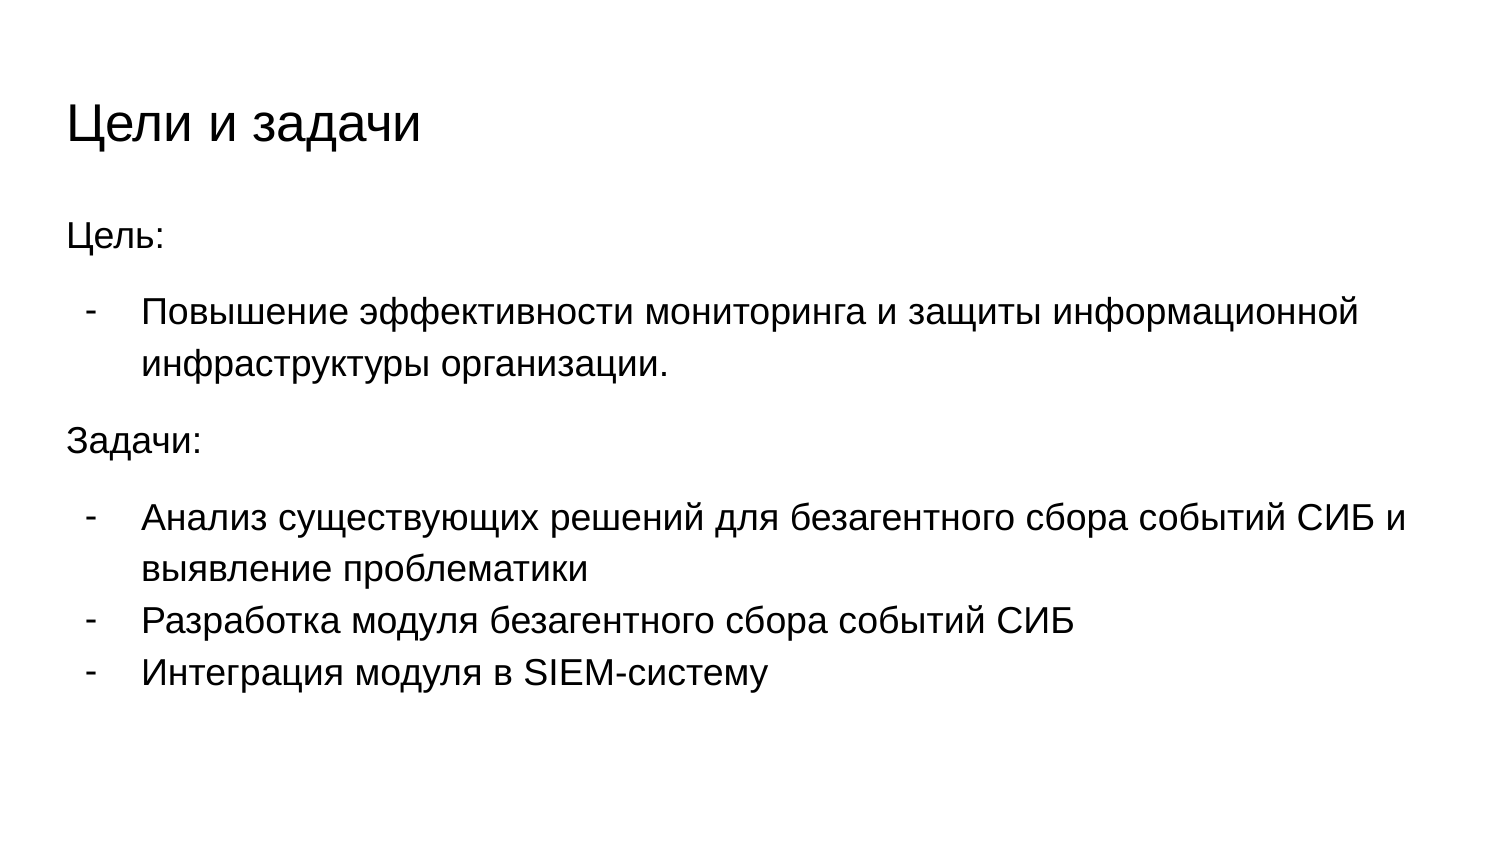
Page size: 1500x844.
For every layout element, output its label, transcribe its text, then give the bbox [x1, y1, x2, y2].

title Цели и задачи [51, 72, 1449, 167]
list Цель: Повышение эффективности мониторинга и защиты информационной инфраструктуры организации. Задачи: Анализ существующих решений для безагентного сбора событий СИБ и выявление проблематики Разработка модуля безагентного сбора событий СИБ Интеграция модуля в SIEM-систему [51, 189, 1449, 750]
